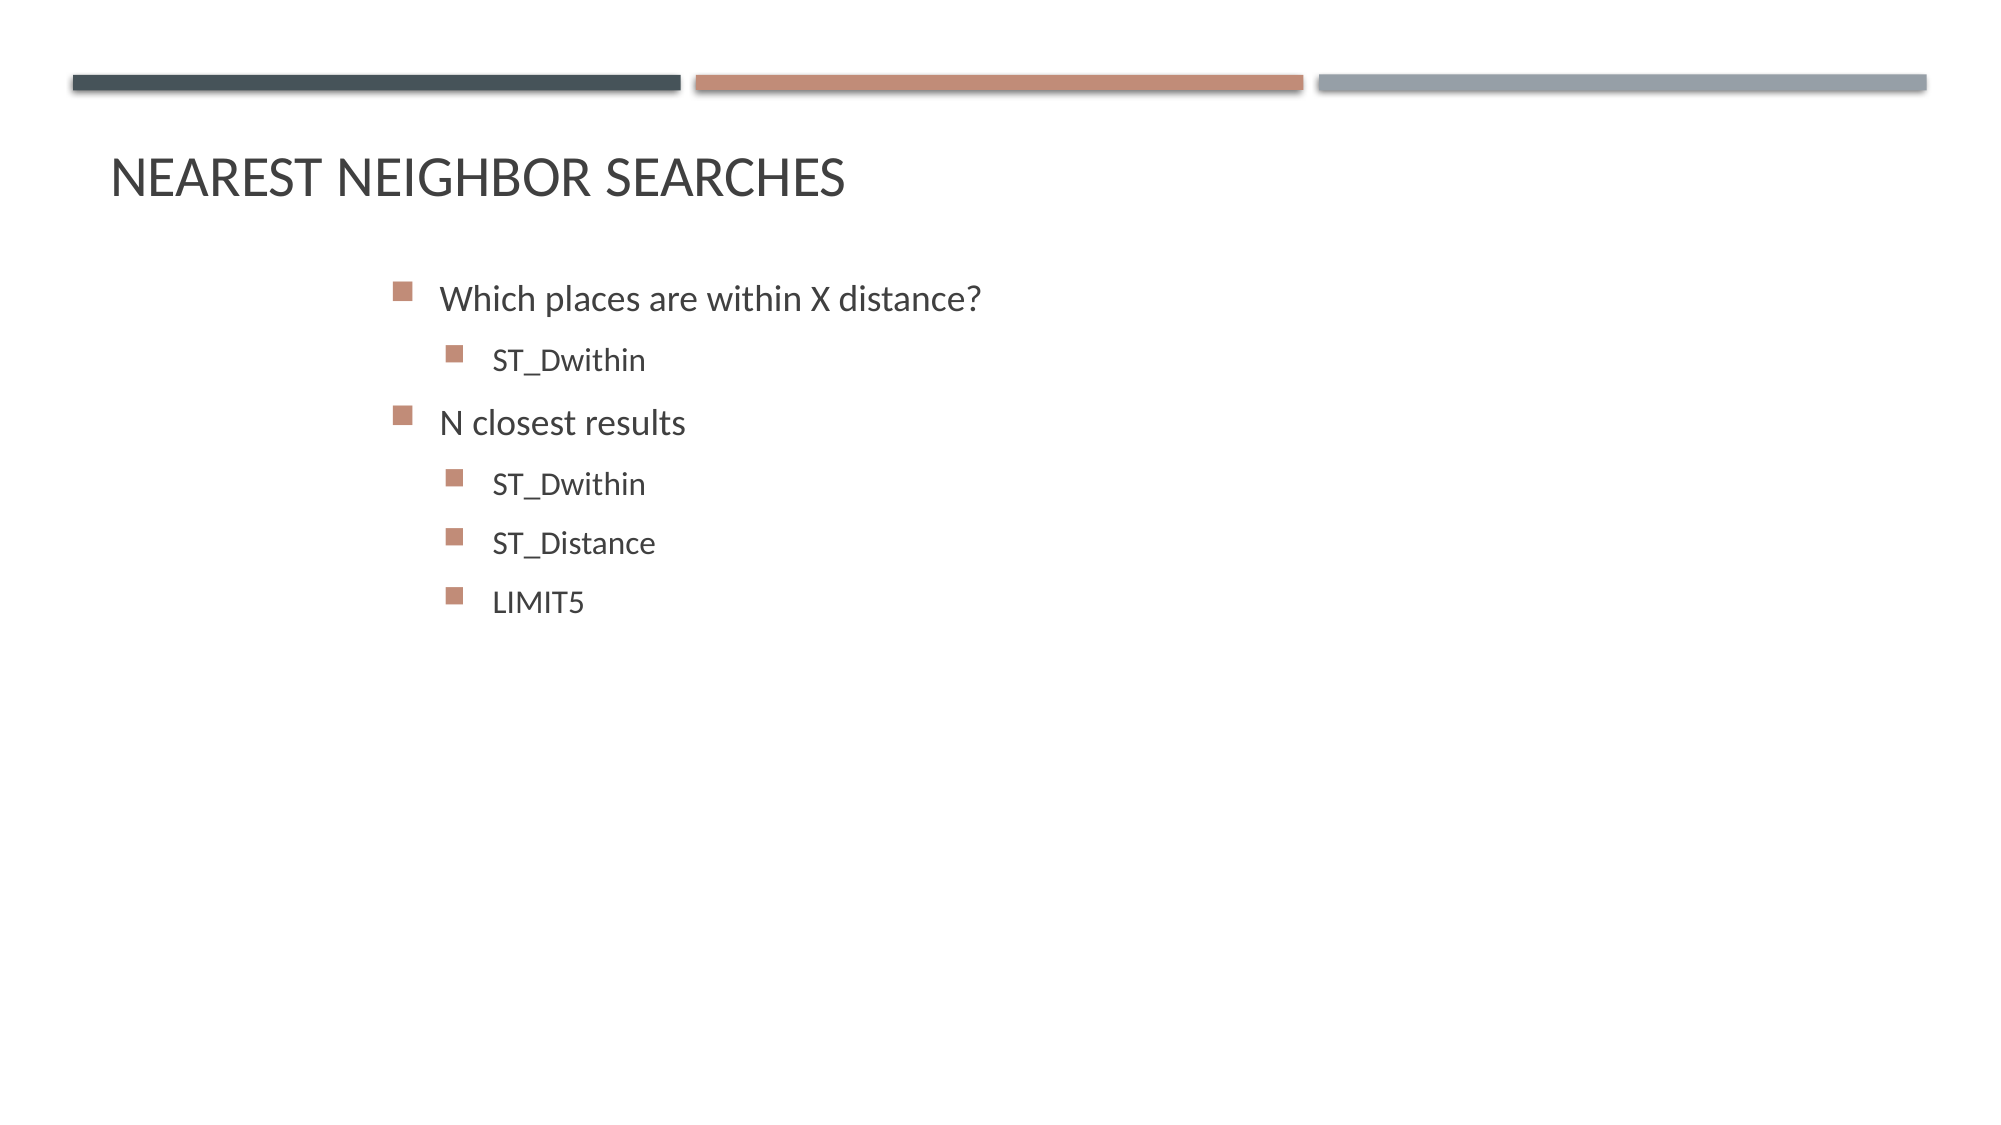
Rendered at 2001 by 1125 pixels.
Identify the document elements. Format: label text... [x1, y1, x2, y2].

title NEAREST NEIGHBOR SEARCHES [95, 115, 1905, 216]
list Which places are within X distance? ST_Dwithin N closest results ST_Dwithin ST_Distance LIMIT5 [374, 232, 1134, 662]
